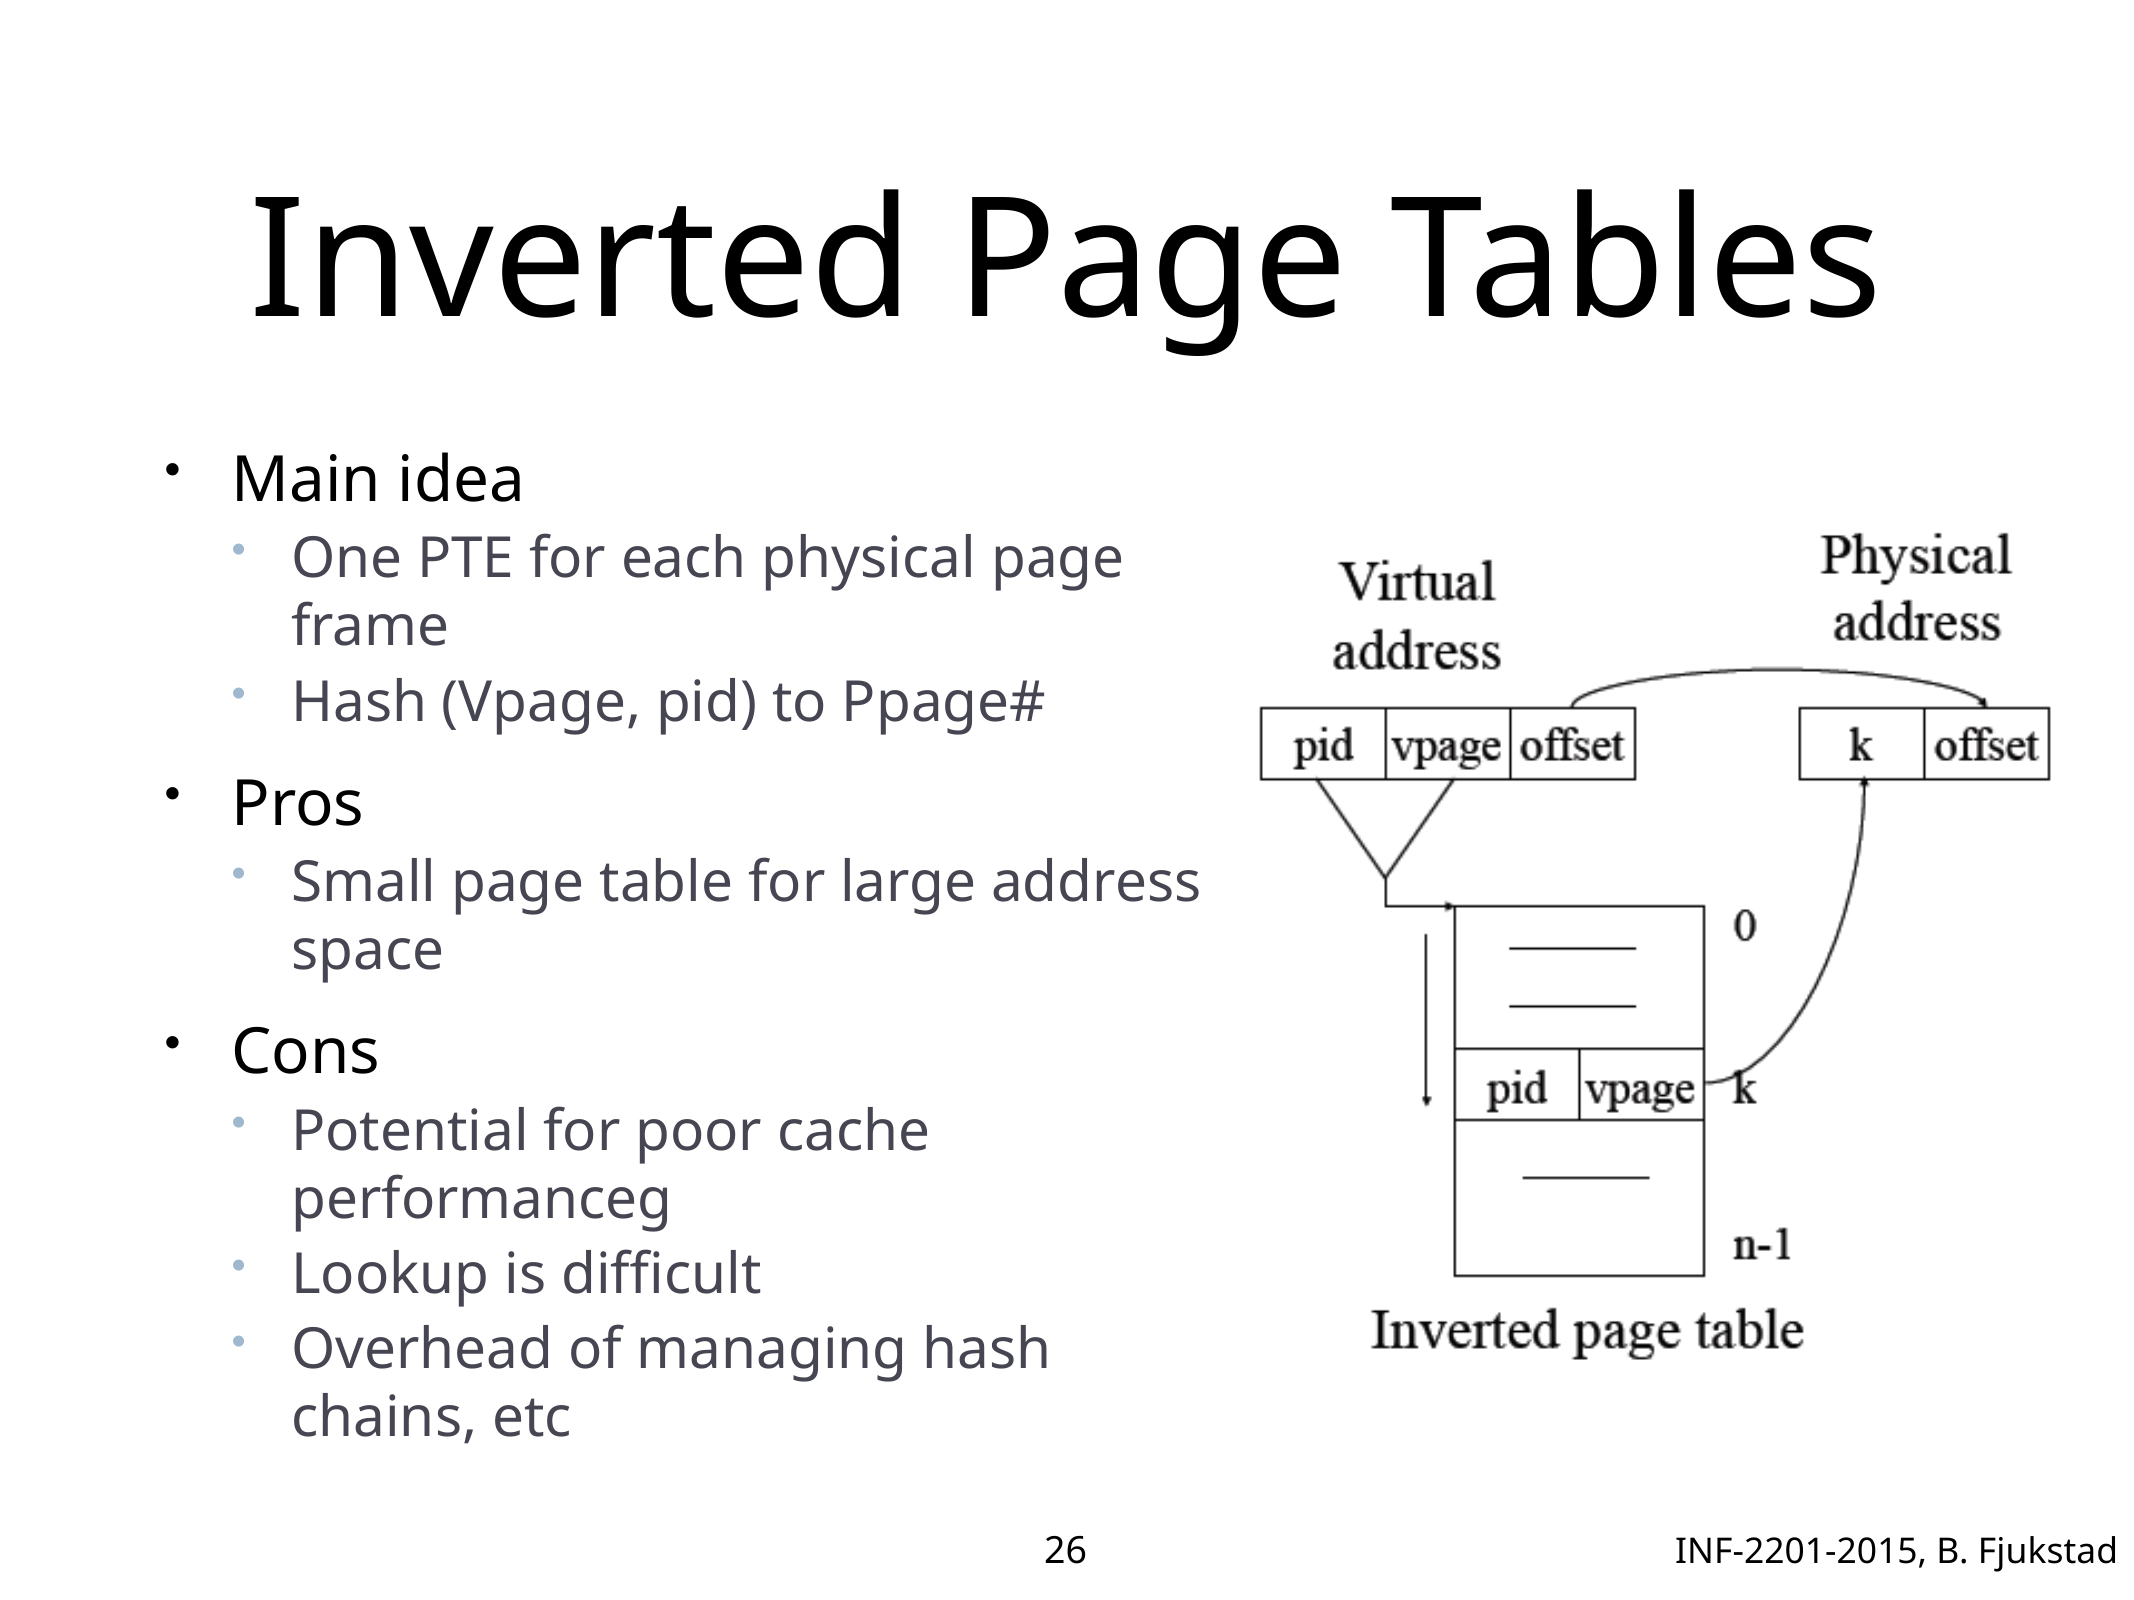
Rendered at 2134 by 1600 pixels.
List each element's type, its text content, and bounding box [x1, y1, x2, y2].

title Inverted Page Tables [155, 72, 1978, 428]
slide_number 26 [1034, 1517, 1097, 1581]
list Main idea One PTE for each physical page frame Hash (Vpage, pid) to Ppage# Pros Small page table for large address space Cons Potential for poor cache performanceg Lookup is difficult Overhead of managing hash chains, etc [155, 426, 1247, 1459]
picture [1254, 505, 2073, 1380]
